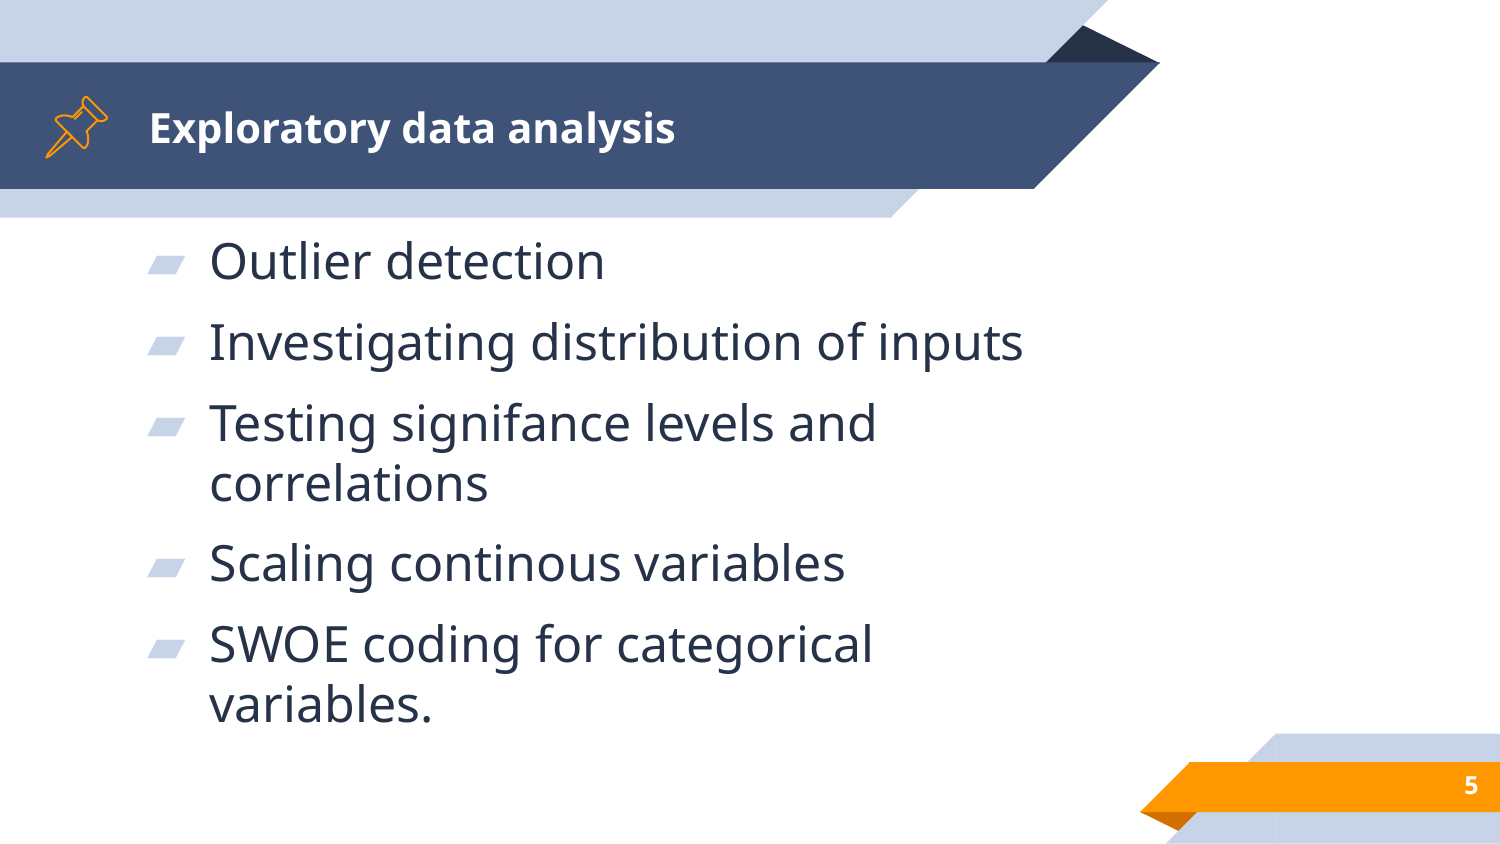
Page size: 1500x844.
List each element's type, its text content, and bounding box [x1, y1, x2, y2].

slide_number 5 [1249, 760, 1494, 813]
list Outlier detection Investigating distribution of inputs Testing signifance levels and correlations Scaling continous variables SWOE coding for categorical variables. [119, 263, 1126, 780]
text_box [45, 96, 108, 158]
title Exploratory data analysis [133, 64, 1035, 190]
